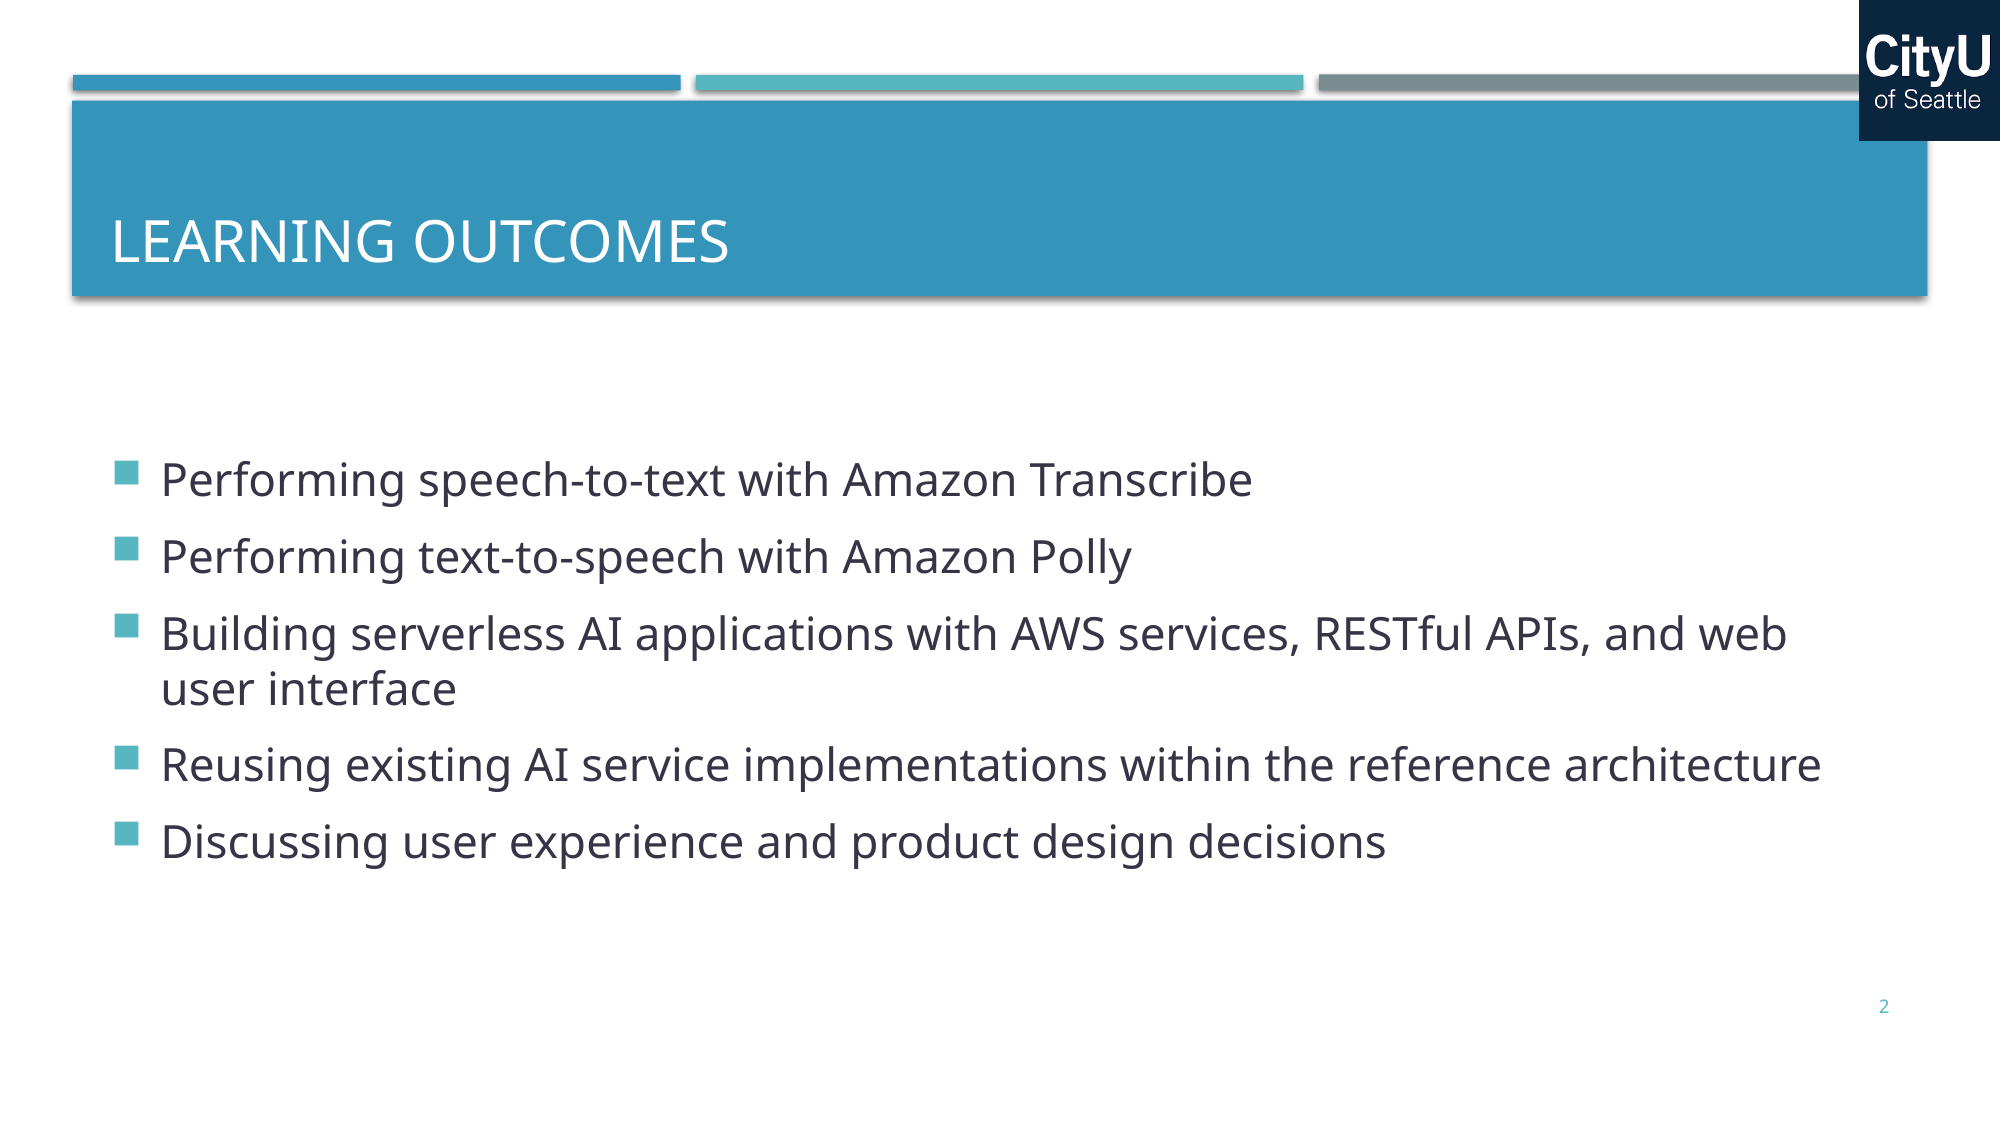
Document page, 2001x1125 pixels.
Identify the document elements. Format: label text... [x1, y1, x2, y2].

picture [1858, 0, 2000, 142]
slide_number 2 [1732, 977, 1905, 1037]
list Performing speech-to-text with Amazon Transcribe Performing text-to-speech with Amazon Polly Building serverless AI applications with AWS services, RESTful APIs, and web user interface Reusing existing AI service implementations within the reference architecture Discussing user experience and product design decisions [95, 357, 1905, 962]
title Learning outcomes [95, 115, 1905, 282]
